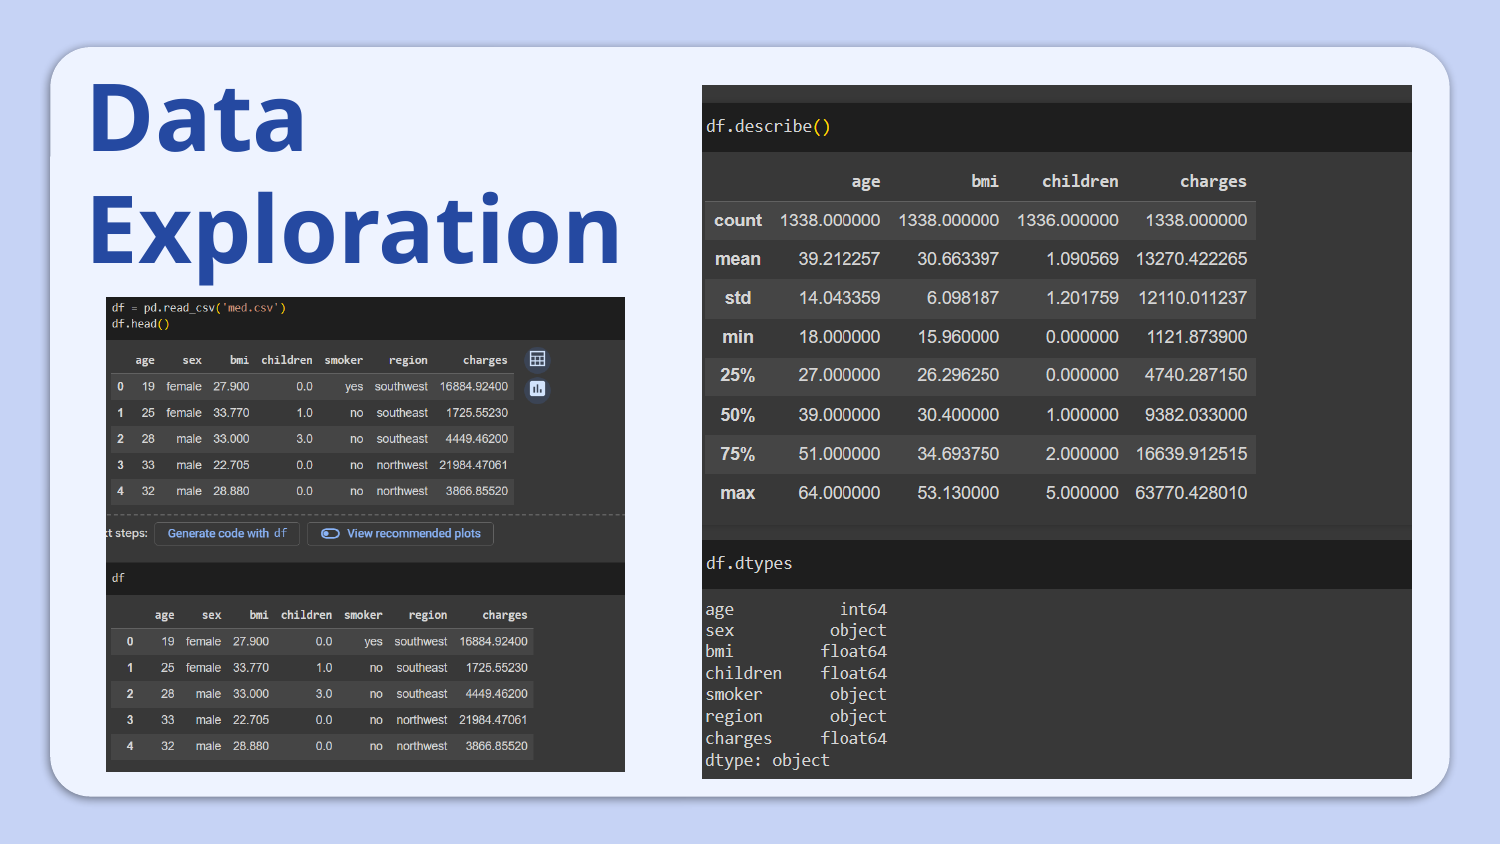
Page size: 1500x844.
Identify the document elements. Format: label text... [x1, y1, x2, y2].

picture [105, 297, 625, 773]
picture [702, 85, 1412, 779]
title Data Exploration [70, 147, 697, 298]
